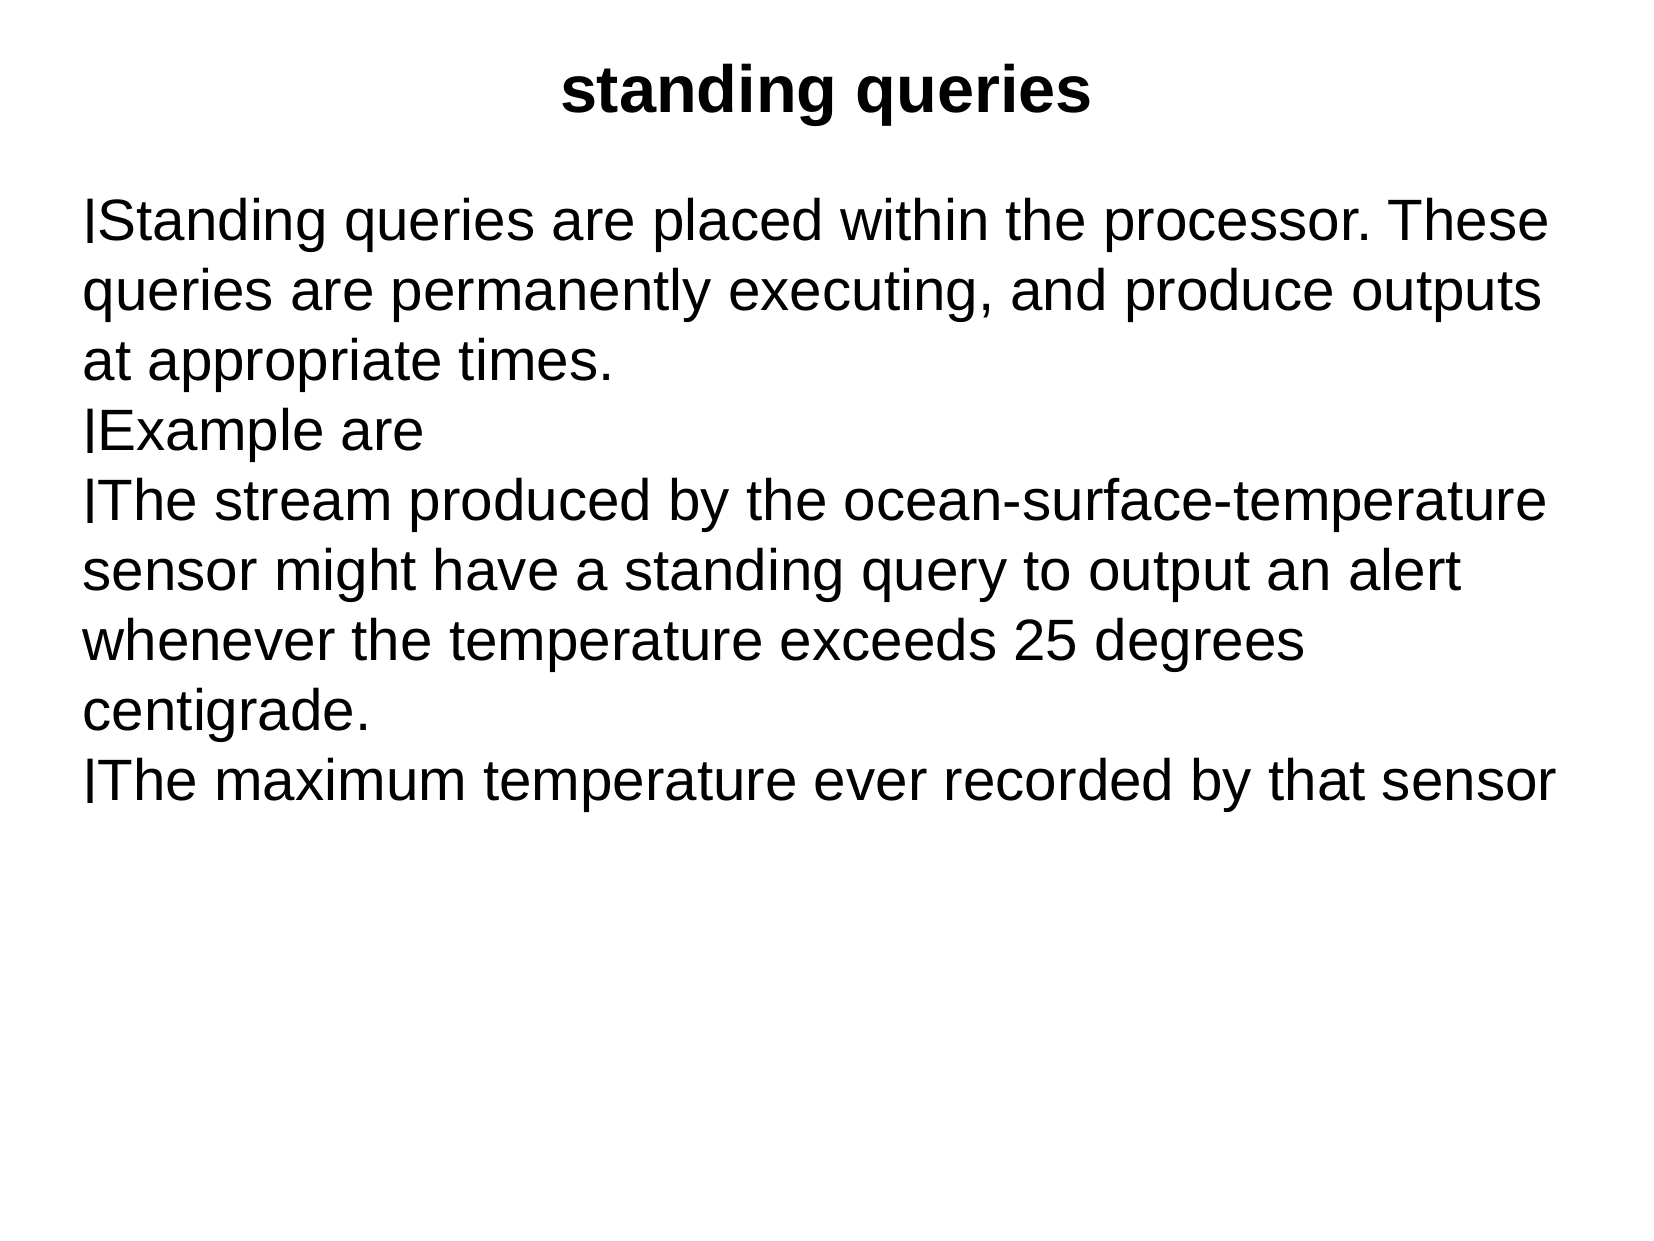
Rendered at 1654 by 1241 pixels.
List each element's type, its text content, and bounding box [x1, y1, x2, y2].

text_box Standing queries are placed within the processor. These queries are permanently executing, and produce outputs at appropriate times. Example are The stream produced by the ocean-surface-temperature sensor might have a standing query to output an alert whenever the temperature exceeds 25 degrees centigrade. The maximum temperature ever recorded by that sensor [82, 182, 1571, 1010]
text_box standing queries [82, 0, 1571, 182]
